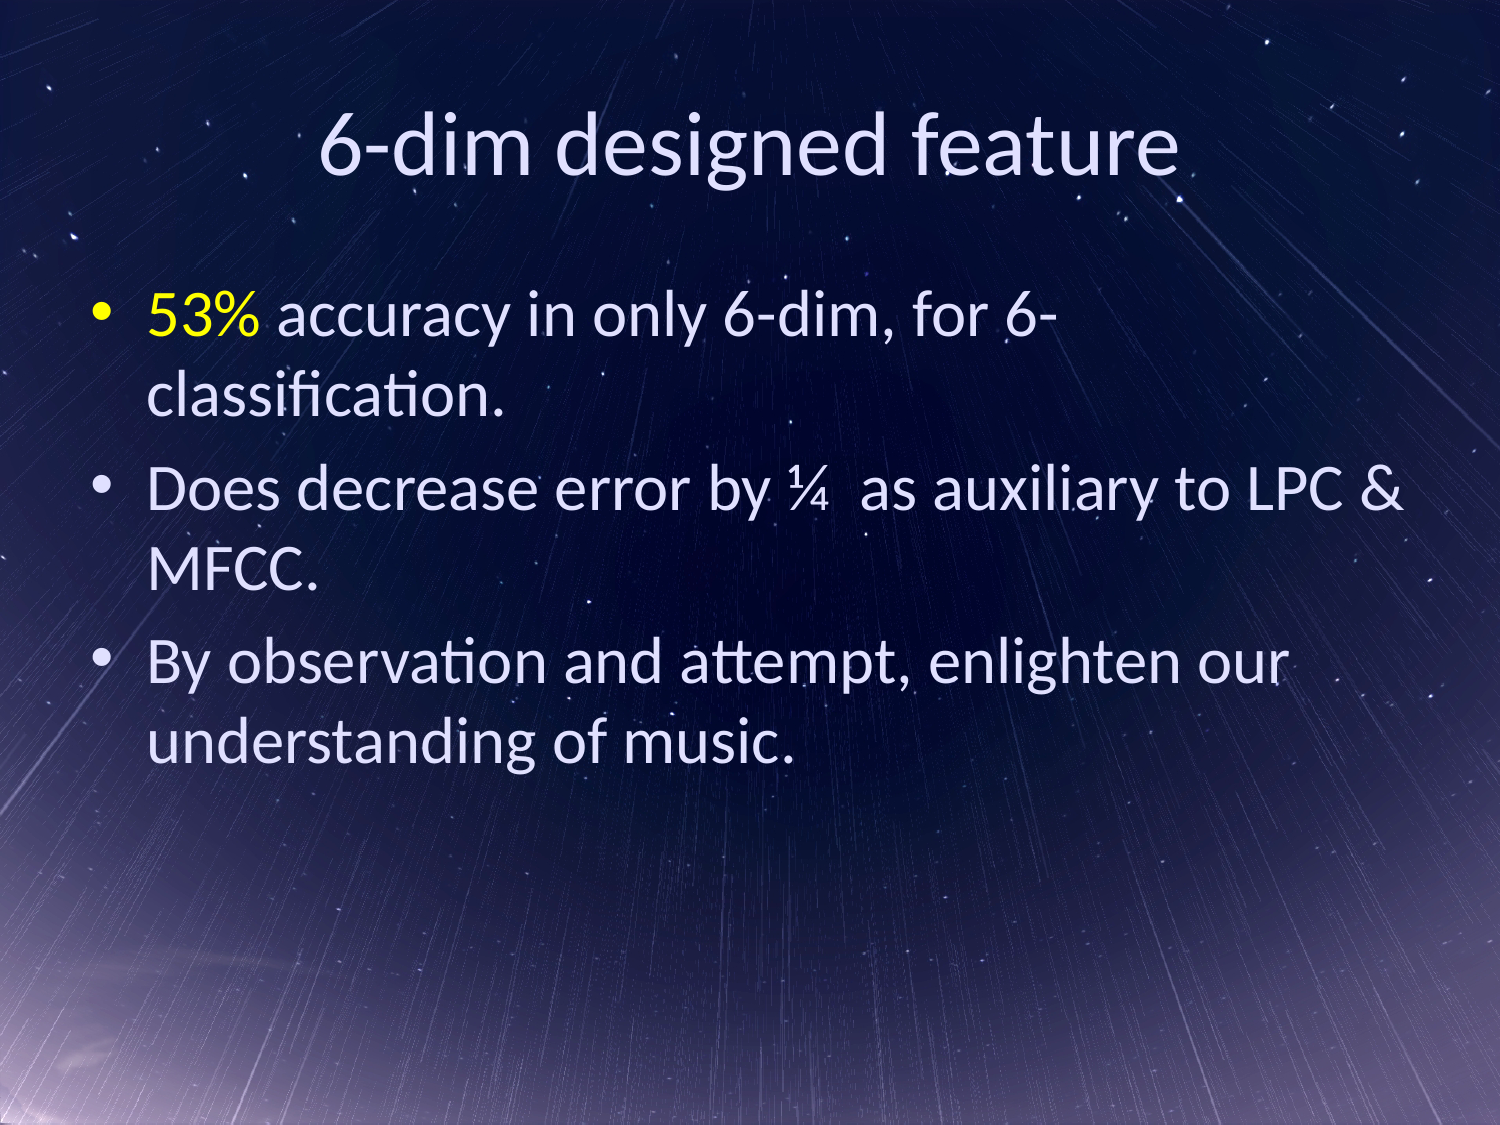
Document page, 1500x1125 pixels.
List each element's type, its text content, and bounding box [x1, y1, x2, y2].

picture [0, 0, 1500, 1125]
list 53% accuracy in only 6-dim, for 6-classification. Does decrease error by ¼ as auxiliary to LPC & MFCC. By observation and attempt, enlighten our understanding of music. [75, 262, 1425, 1005]
title 6-dim designed feature [75, 45, 1425, 233]
